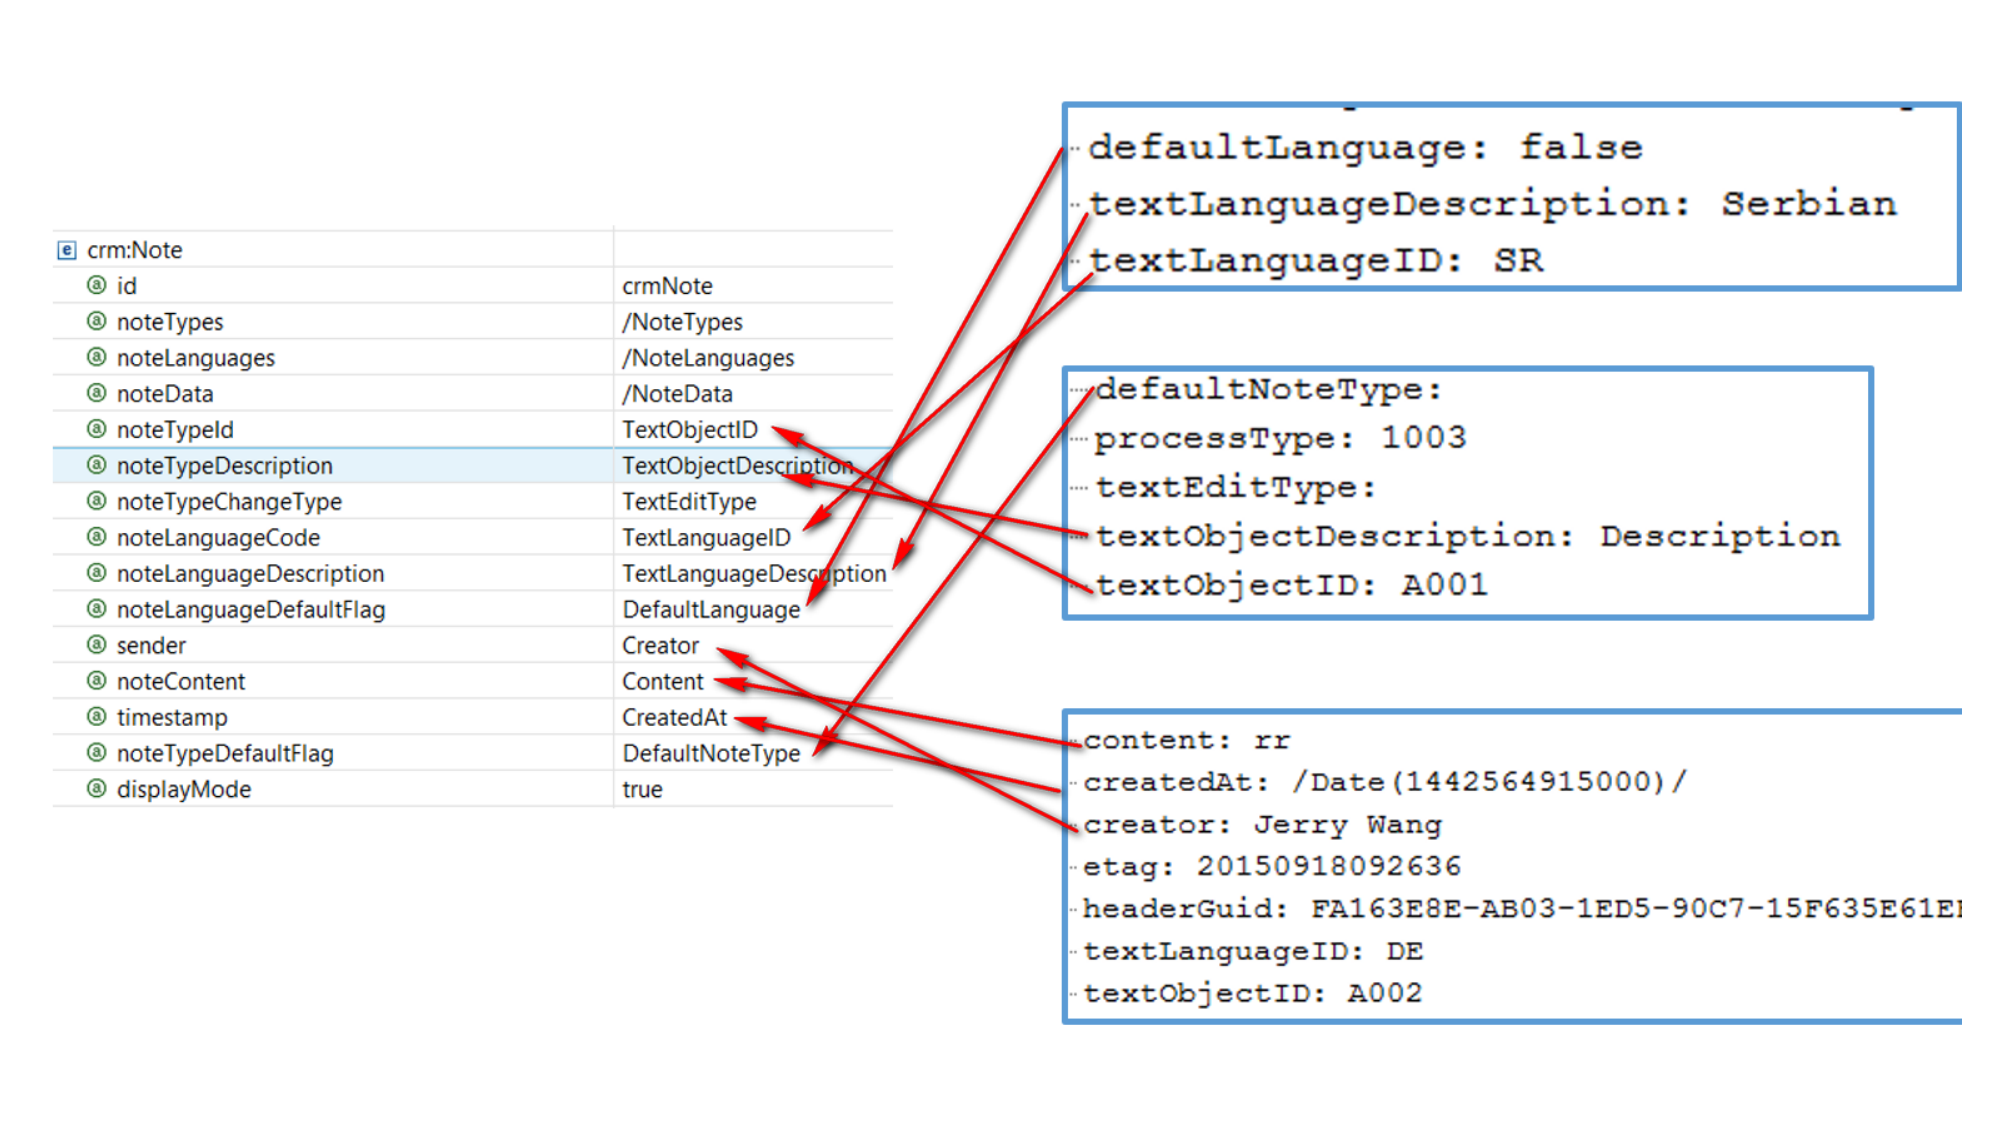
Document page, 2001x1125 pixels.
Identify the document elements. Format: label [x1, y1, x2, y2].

picture [37, 64, 1962, 1060]
